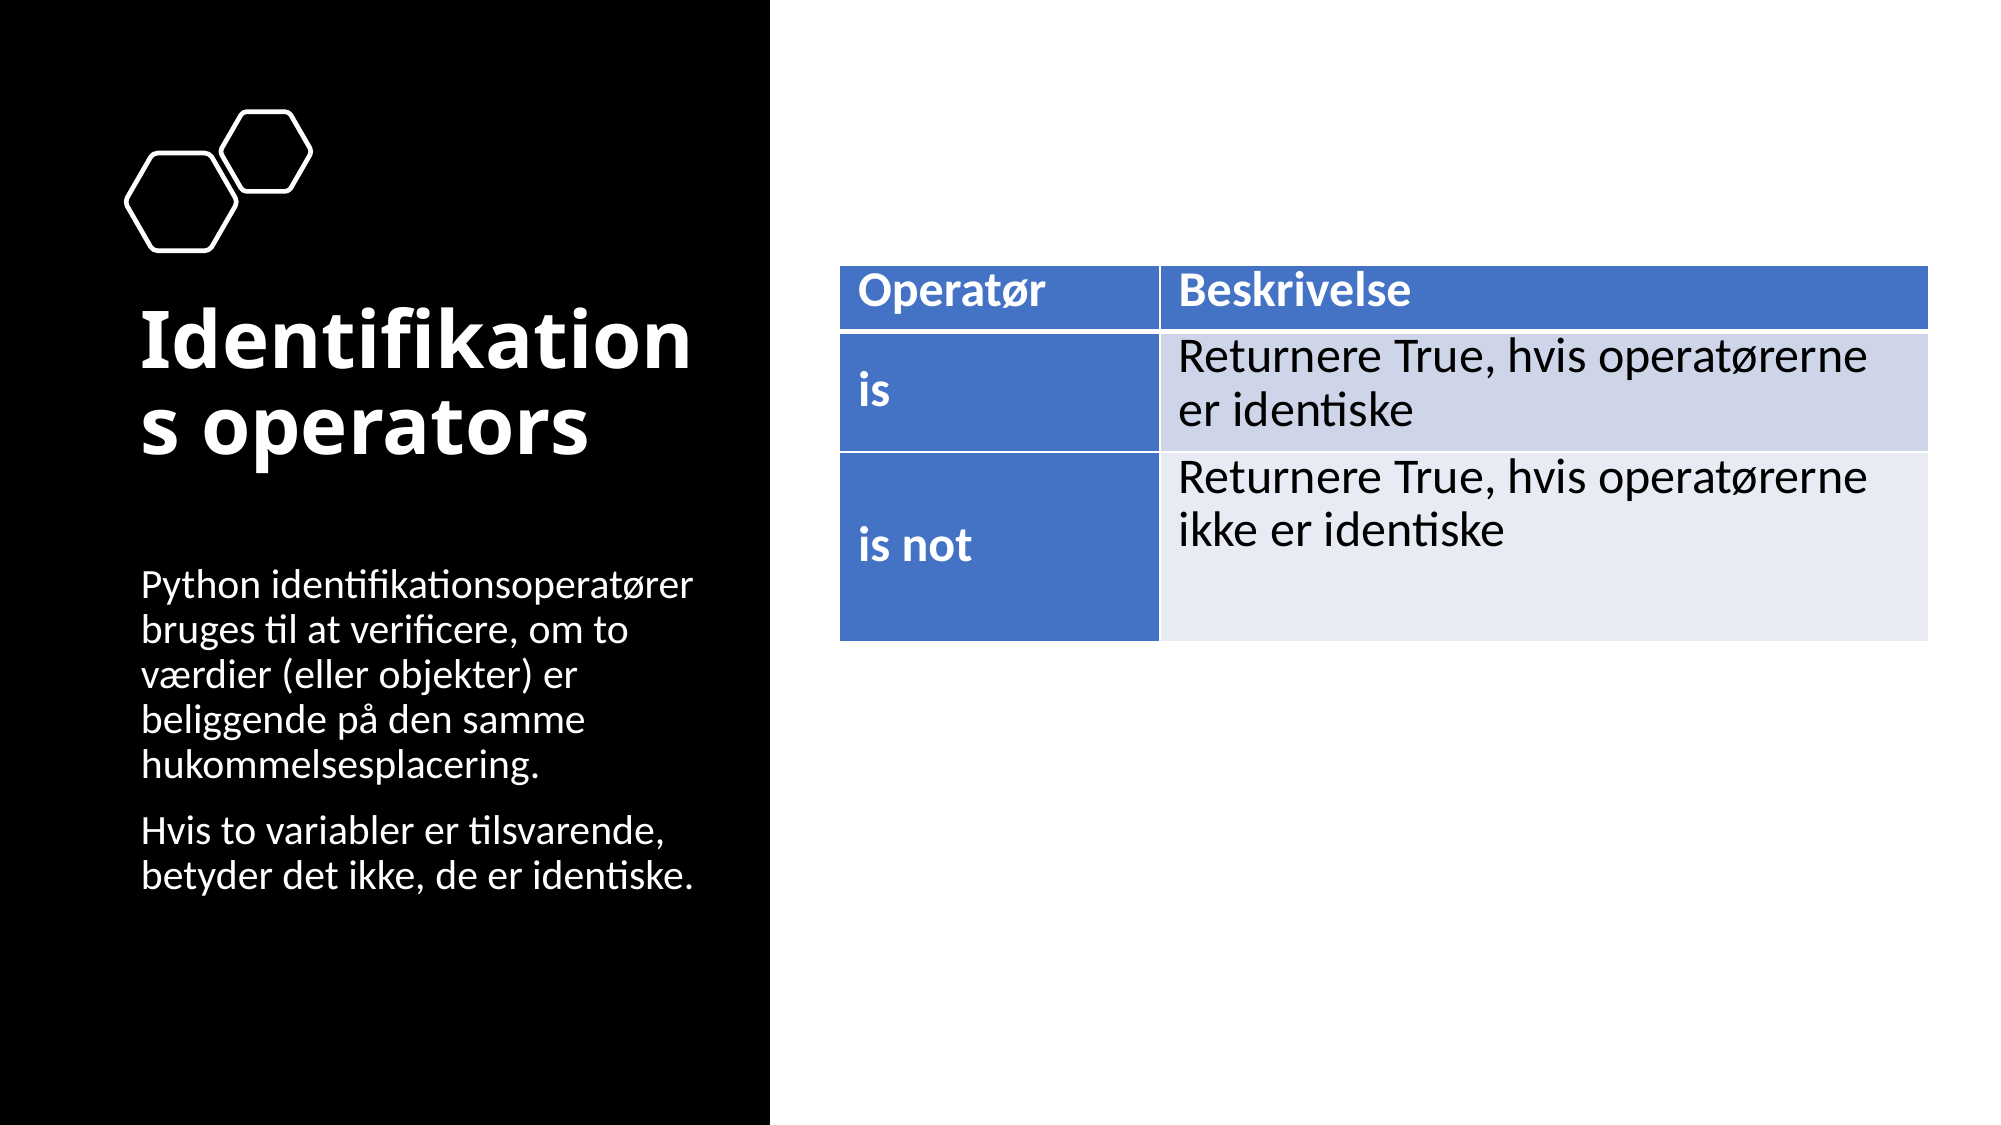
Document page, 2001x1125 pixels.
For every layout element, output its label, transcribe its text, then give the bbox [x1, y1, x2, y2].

table_cell is [840, 334, 1159, 451]
table_header Operatør [840, 266, 1159, 329]
list Python identifikationsoperatører bruges til at verificere, om to værdier (eller objekter) er beliggende på den samme hukommelsesplacering. Hvis to variabler er tilsvarende, betyder det ikke, de er identiske. [125, 554, 714, 1014]
text_box [771, 0, 2000, 1125]
table_cell Returnere True, hvis operatørerne ikke er identiske [1161, 453, 1928, 641]
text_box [125, 111, 311, 251]
text_box [0, 0, 771, 1125]
table_header Beskrivelse [1161, 266, 1928, 329]
table_cell is not [840, 453, 1159, 641]
table_cell Returnere True, hvis operatørerne er identiske [1161, 334, 1928, 451]
title Identifikations operators [125, 292, 714, 533]
